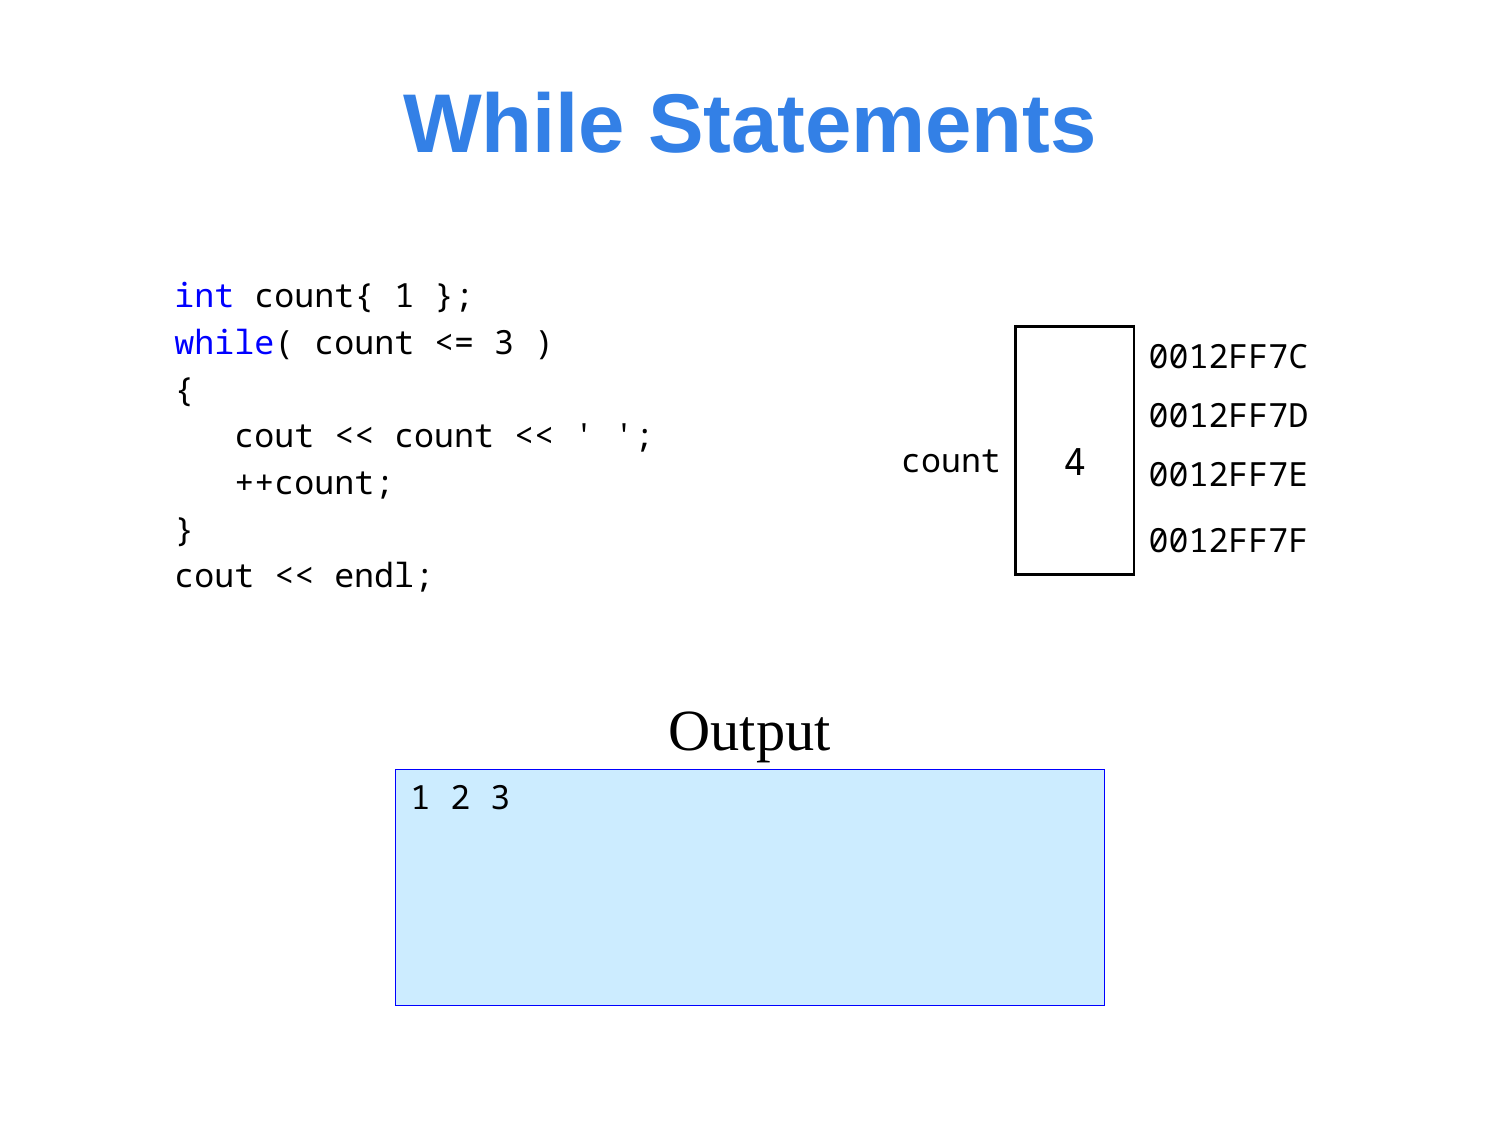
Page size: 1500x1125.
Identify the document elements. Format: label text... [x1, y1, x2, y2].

text_box Output [631, 680, 868, 770]
table_header count [839, 326, 1014, 575]
table_header 0012FF7C [1135, 326, 1341, 385]
list int count{ 1 }; while( count <= 3 ) { cout << count << ' '; ++count; } cout << endl; [159, 266, 721, 622]
title While Statements [159, 60, 1341, 179]
text_box 1 2 3 [395, 769, 1105, 1006]
table_cell 0012FF7F [1135, 503, 1341, 575]
table_cell 0012FF7E [1135, 444, 1341, 503]
table_header 4 [1017, 328, 1133, 573]
table_cell 0012FF7D [1135, 385, 1341, 444]
